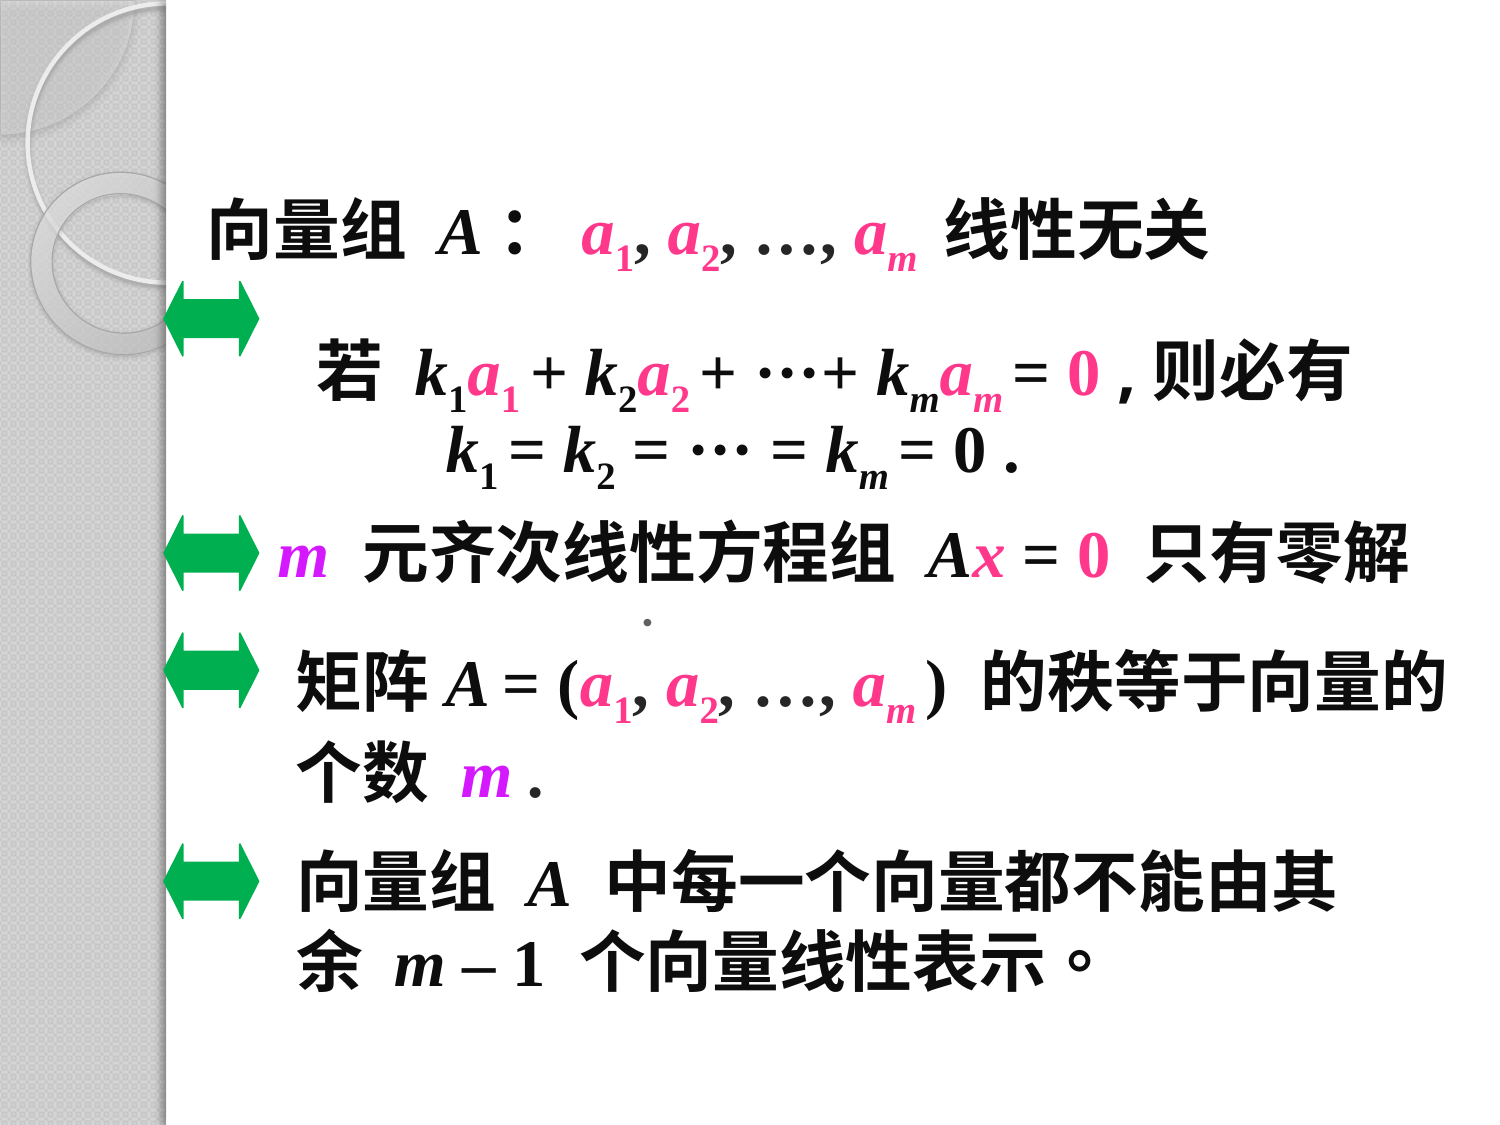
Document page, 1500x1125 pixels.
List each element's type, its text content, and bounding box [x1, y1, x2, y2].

text_box [164, 843, 259, 919]
text_box k1 = k2 = ··· = km = 0 . [430, 398, 1053, 505]
text_box [164, 515, 259, 591]
text_box m 元齐次线性方程组 Ax = 0 只有零解 [262, 503, 1426, 599]
text_box 向量组 A 中每一个向量都不能由其余 m – 1 个向量线性表示。 [281, 831, 1418, 1007]
text_box ． [116, 550, 1500, 810]
text_box [164, 281, 245, 357]
text_box 向量组 A：a1, a2, …, am 线性无关 [192, 117, 1338, 287]
text_box 若 k1a1 + k2a2 + ···+ kmam = 0 ,则必有 [245, 257, 1425, 428]
text_box 矩阵A = (a1, a2, …, am ) 的秩等于向量的个数 m . [281, 632, 1500, 819]
text_box [164, 632, 259, 708]
